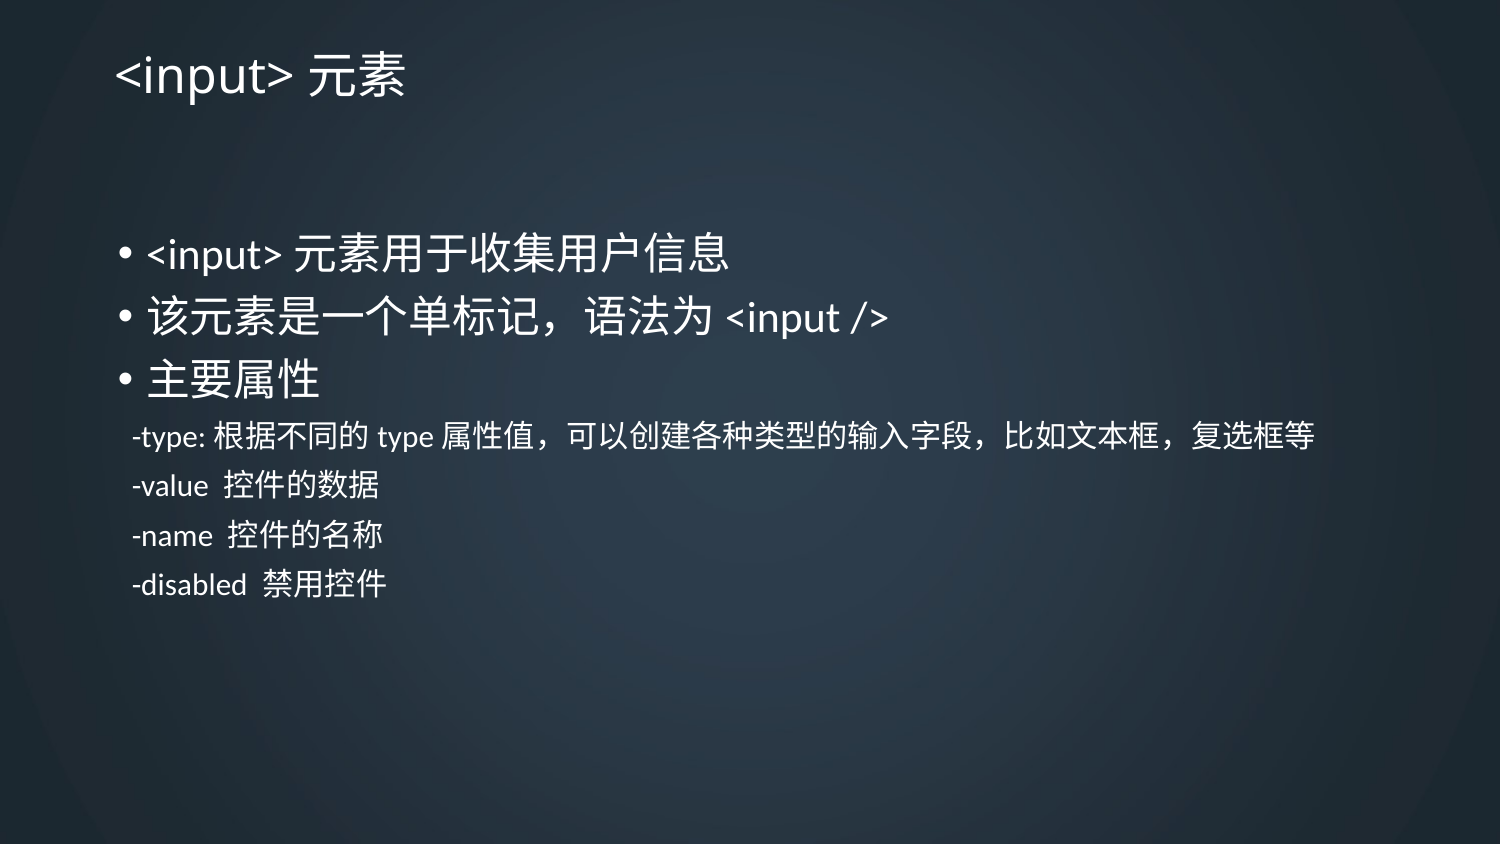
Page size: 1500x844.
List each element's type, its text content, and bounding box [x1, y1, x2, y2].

picture [0, 0, 1500, 844]
list <input>元素用于收集用户信息 该元素是一个单标记，语法为<input /> 主要属性 -type:根据不同的type属性值，可以创建各种类型的输入字段，比如文本框，复选框等 -value 控件的数据 -name 控件的名称 -disabled 禁用控件 [103, 224, 1397, 771]
title <input>元素 [103, 44, 1397, 208]
